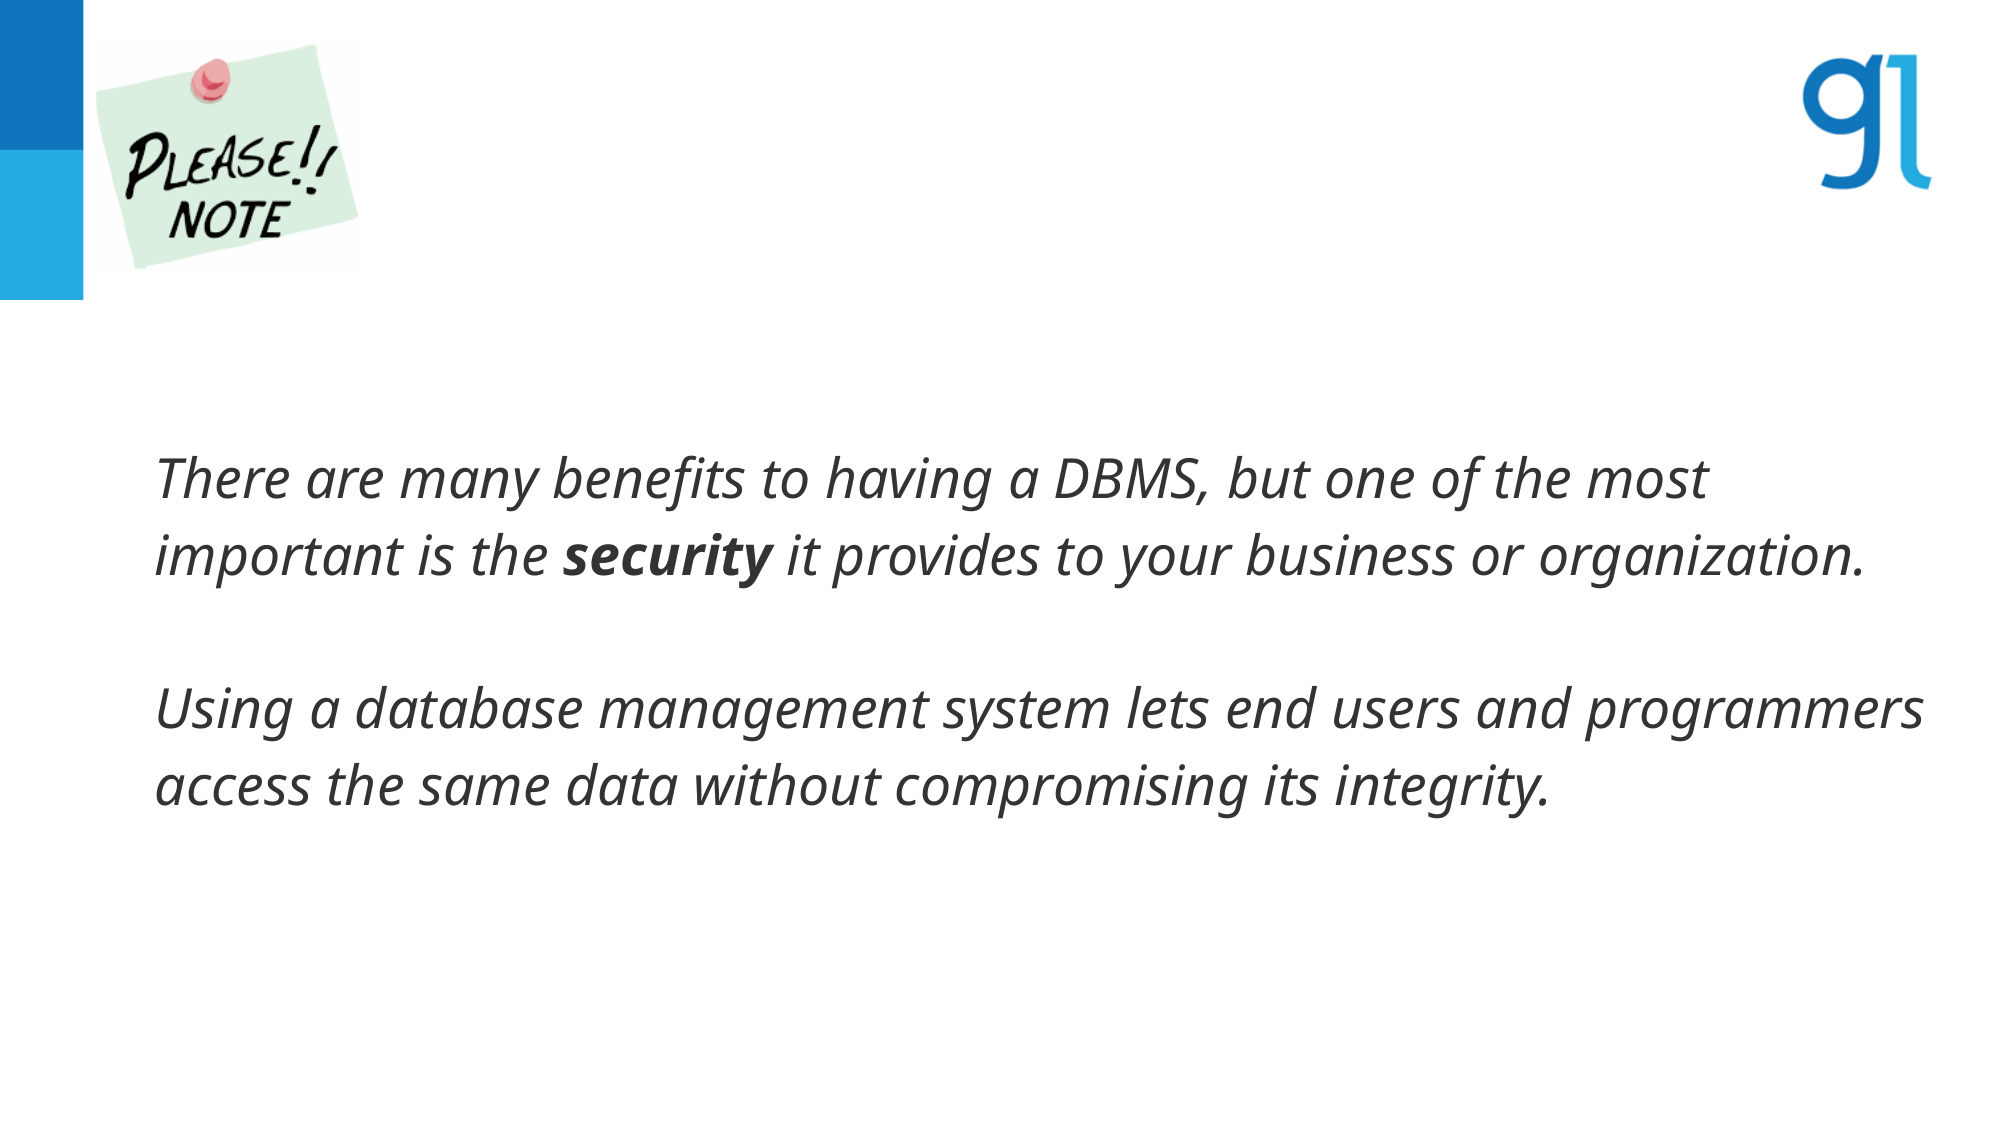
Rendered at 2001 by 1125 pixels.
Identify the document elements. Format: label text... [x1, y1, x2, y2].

text_box [0, 0, 84, 149]
text_box [0, 149, 84, 300]
picture [1766, 22, 1967, 223]
picture [94, 40, 364, 273]
text_box There are many benefits to having a DBMS, but one of the most important is the security it provides to your business or organization. Using a database management system lets end users and programmers access the same data without compromising its integrity. [134, 413, 1967, 822]
